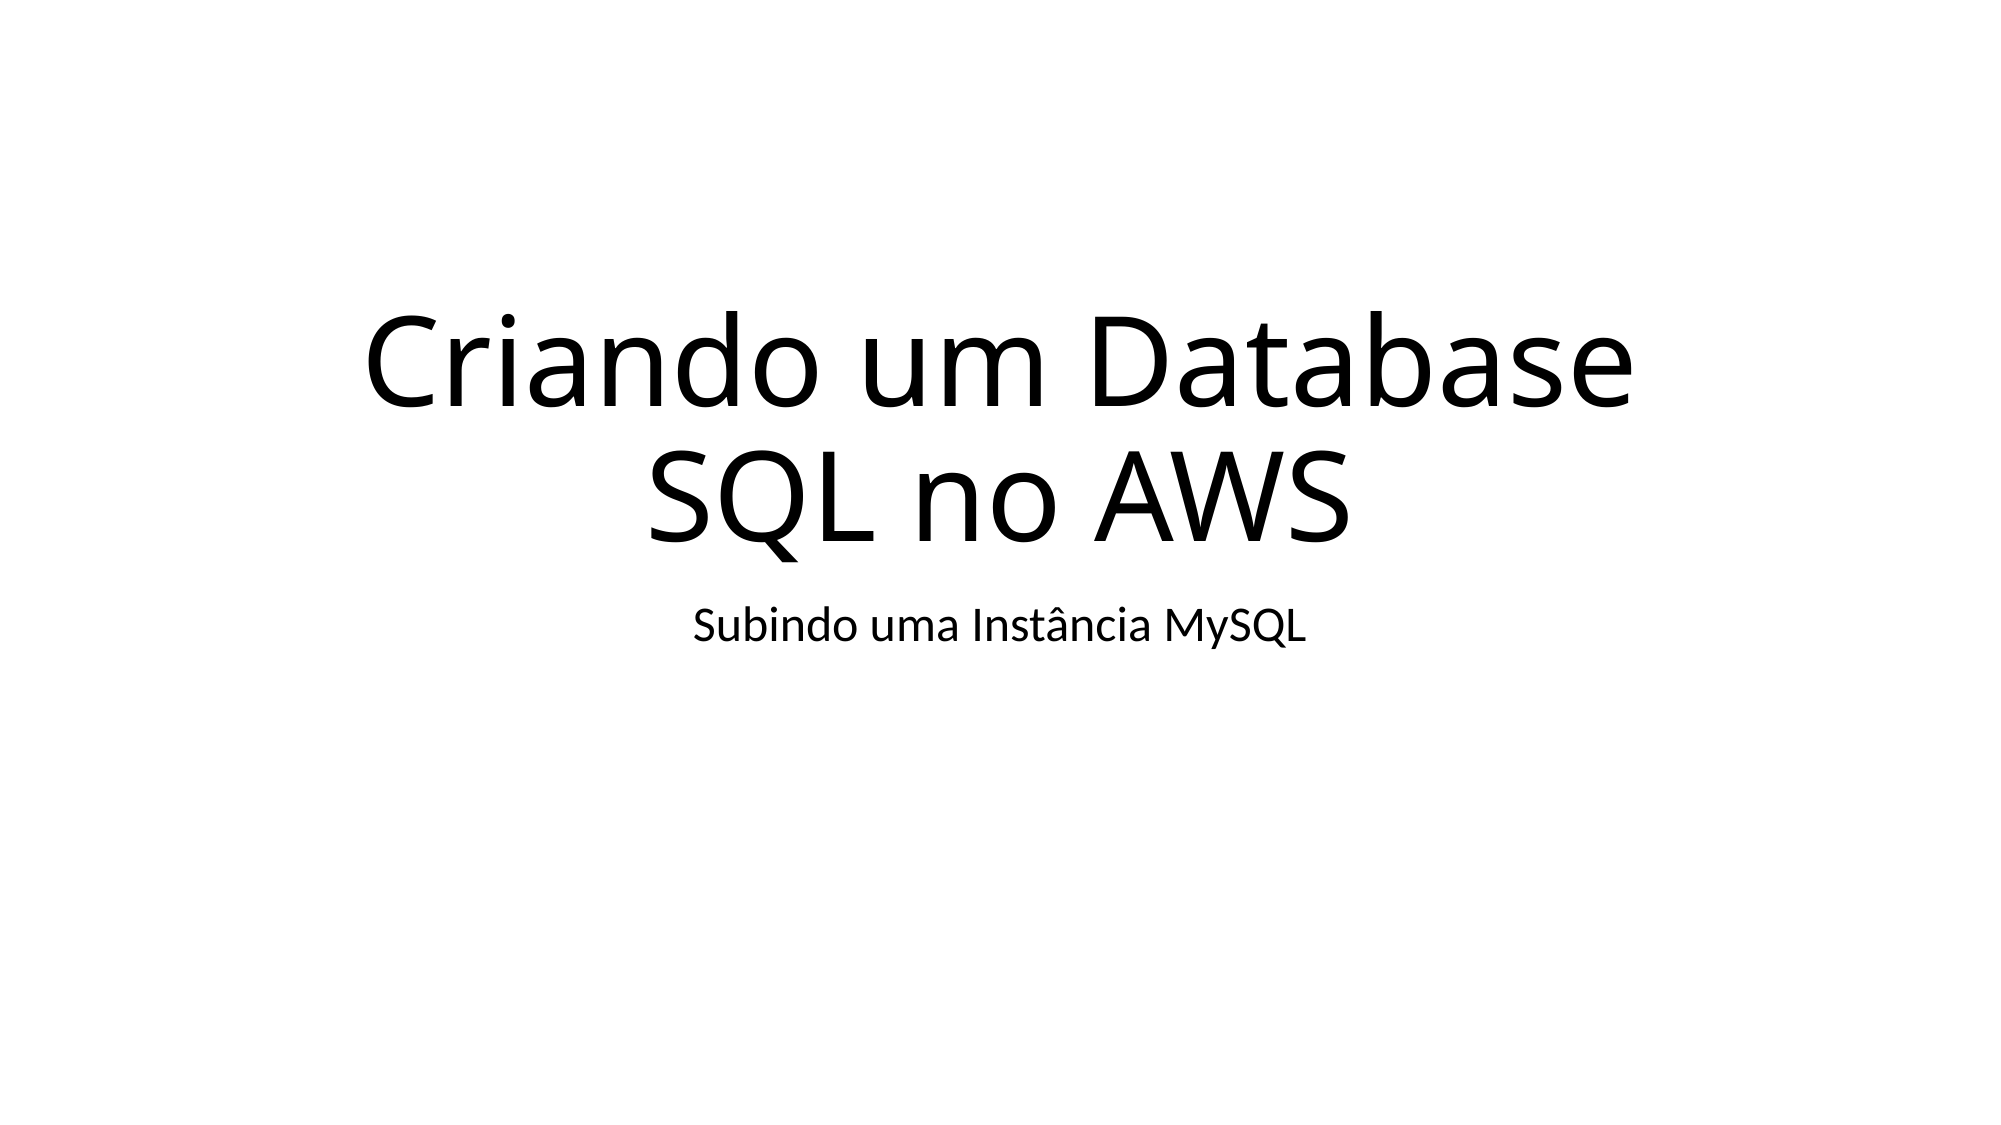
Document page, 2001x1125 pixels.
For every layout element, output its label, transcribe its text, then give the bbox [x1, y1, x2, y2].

title Criando um Database SQL no AWS [249, 184, 1750, 576]
subtitle Subindo uma Instância MySQL [249, 590, 1750, 863]
